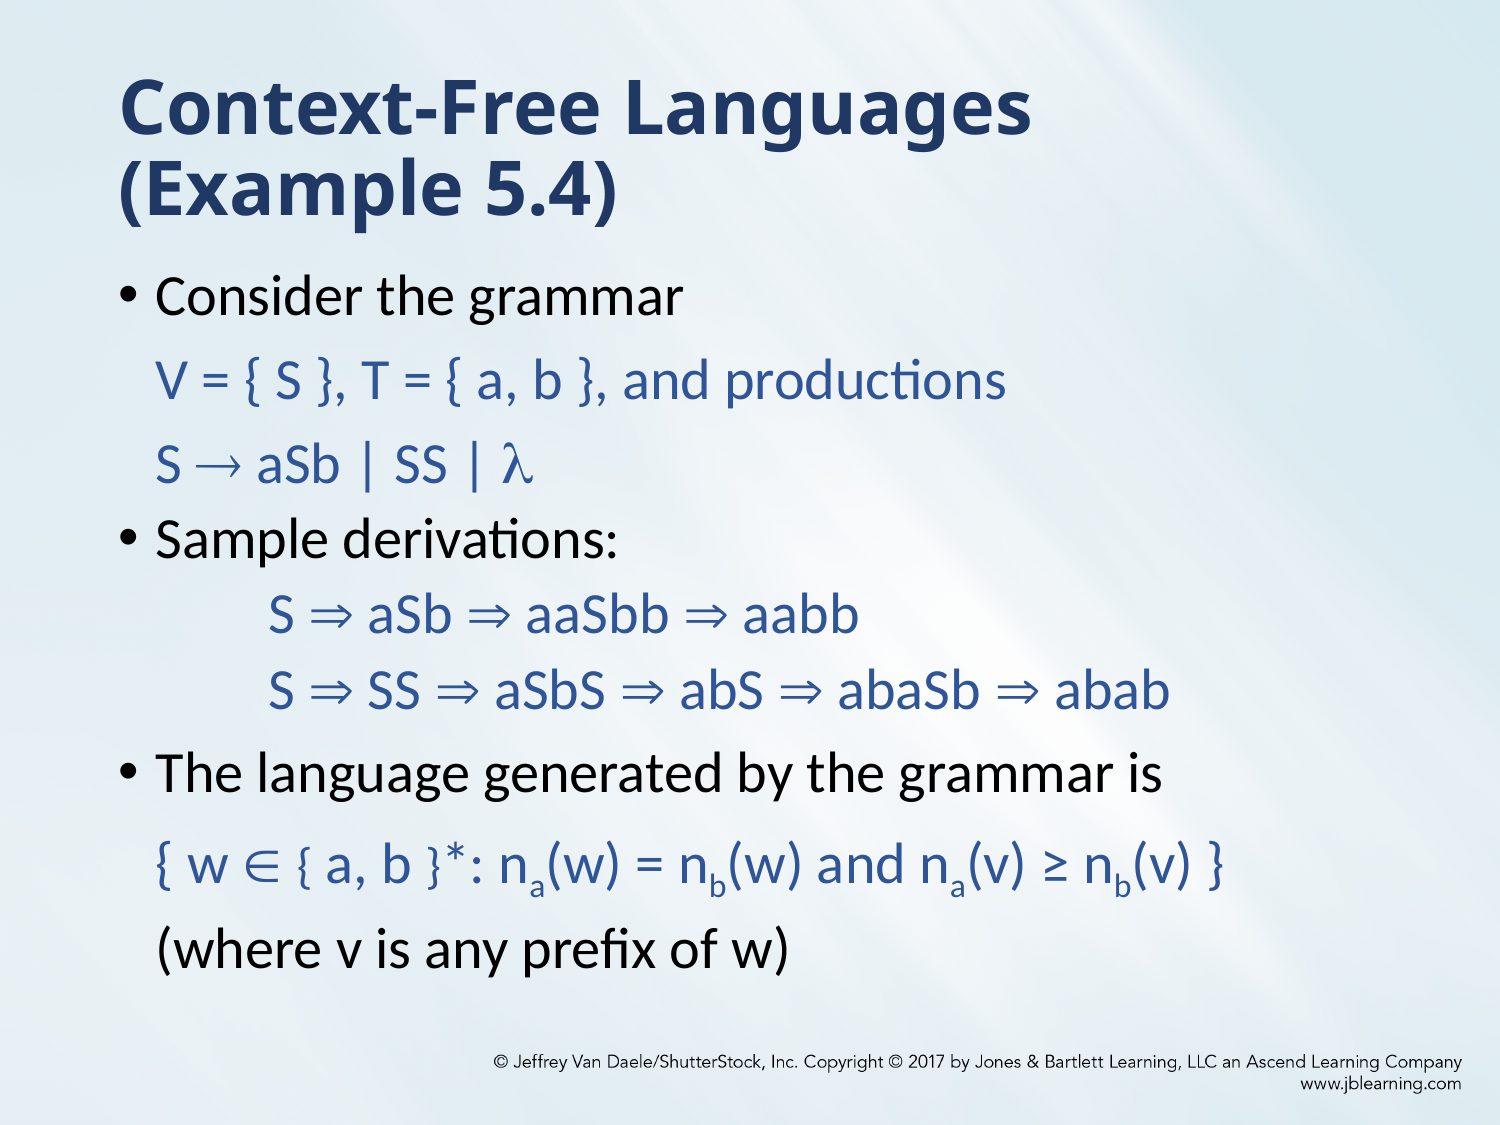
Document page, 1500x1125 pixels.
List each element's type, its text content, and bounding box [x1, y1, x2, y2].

list Consider the grammar V = { S }, T = { a, b }, and productions S  aSb | SS |  Sample derivations: S  aSb  aaSbb  aabb S  SS  aSbS  abS  abaSb  abab The language generated by the grammar is { w  { a, b }*: na(w) = nb(w) and na(v) ≥ nb(v) } (where v is any prefix of w) [103, 257, 1414, 1014]
picture [0, 0, 1500, 1125]
title Context-Free Languages (Example 5.4) [103, 59, 1336, 242]
